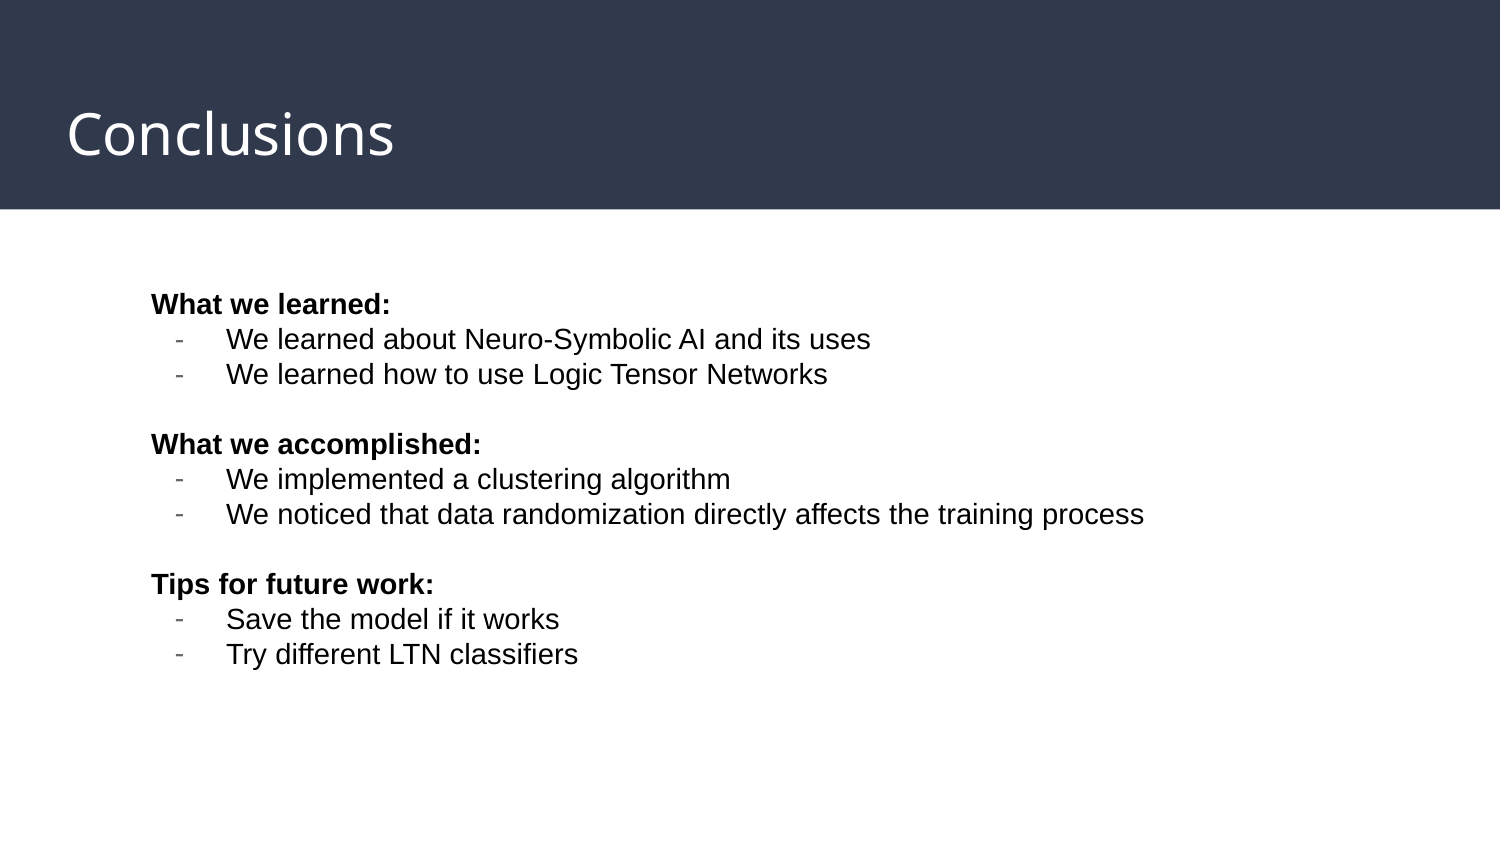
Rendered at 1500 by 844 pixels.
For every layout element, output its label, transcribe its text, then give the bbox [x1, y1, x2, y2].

text_box What we learned: We learned about Neuro-Symbolic AI and its uses We learned how to use Logic Tensor Networks What we accomplished: We implemented a clustering algorithm We noticed that data randomization directly affects the training process Tips for future work: Save the model if it works Try different LTN classifiers [136, 270, 1364, 706]
title Conclusions [51, 82, 1449, 185]
